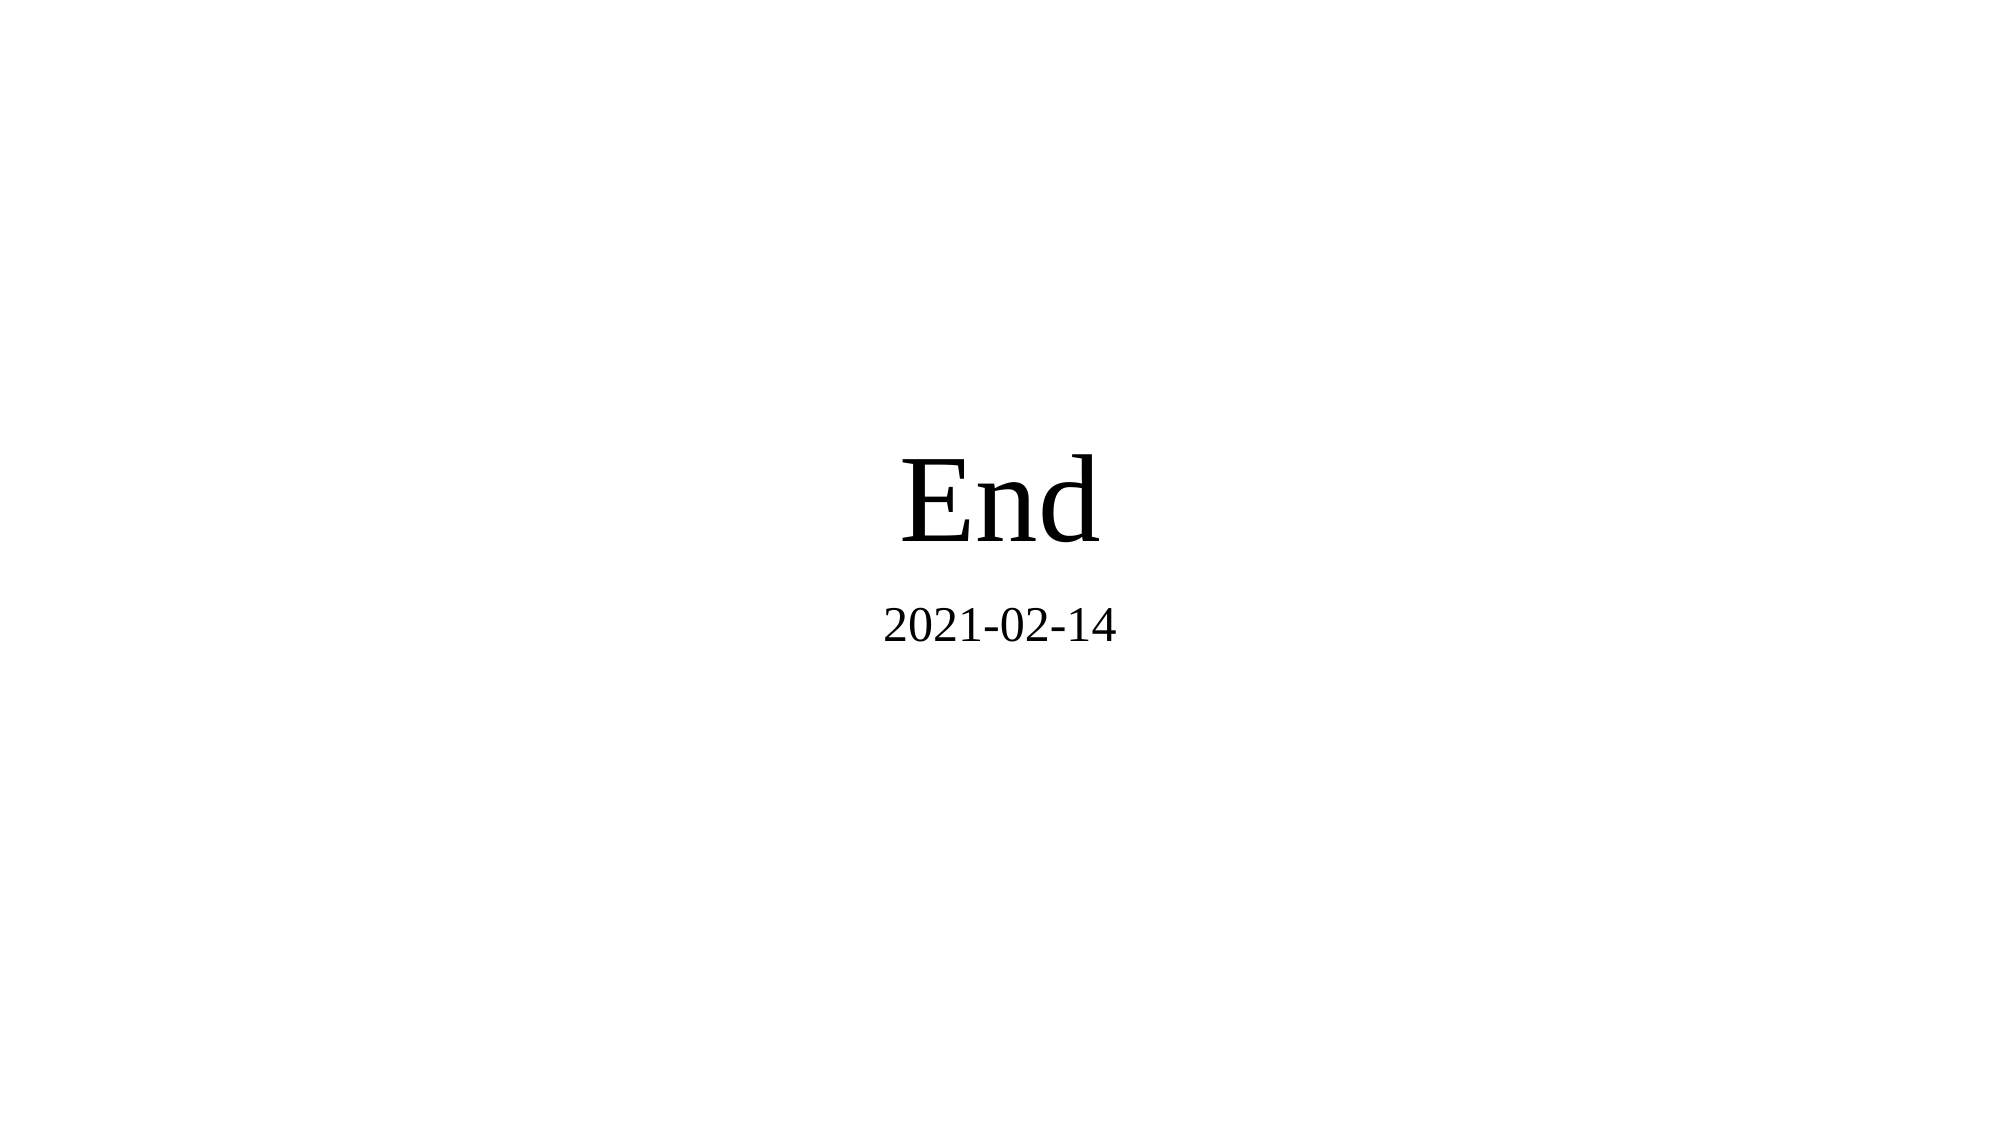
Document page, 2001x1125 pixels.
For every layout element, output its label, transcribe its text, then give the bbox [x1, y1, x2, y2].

title End [249, 184, 1750, 576]
subtitle 2021-02-14 [249, 590, 1750, 863]
